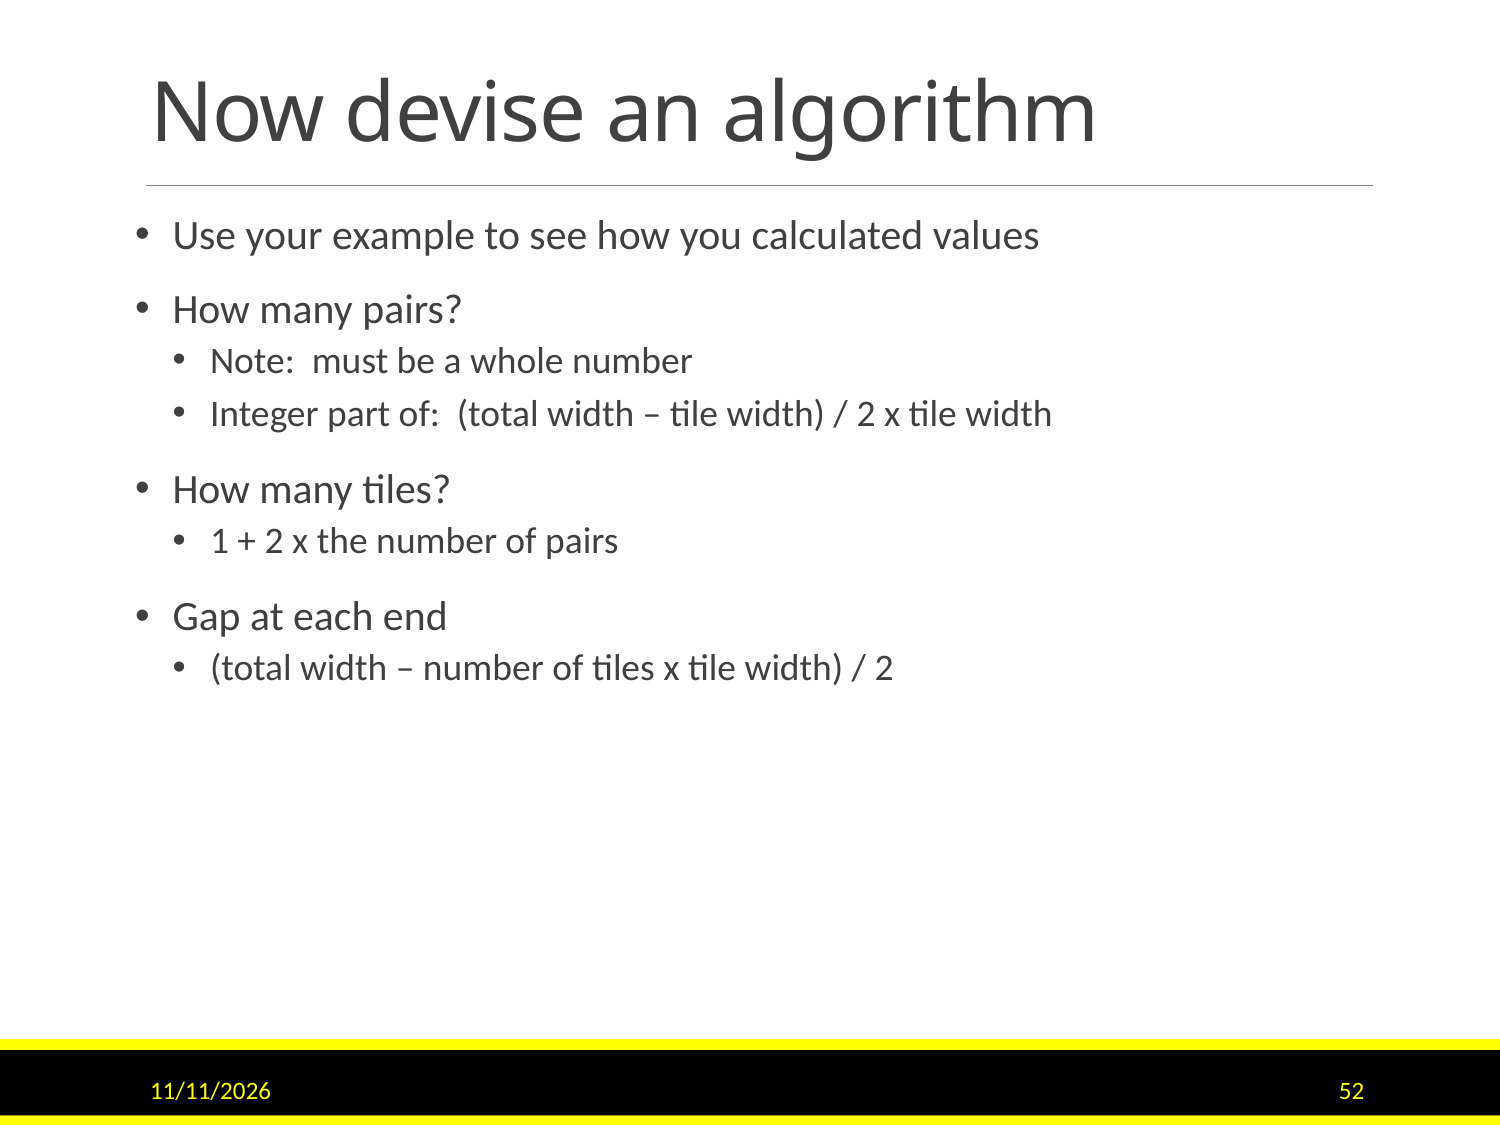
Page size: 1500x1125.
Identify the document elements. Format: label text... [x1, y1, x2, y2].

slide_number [135, 1059, 440, 1120]
slide_number 52 [1218, 1059, 1380, 1120]
list Use your example to see how you calculated values How many pairs? Note: must be a whole number Integer part of: (total width – tile width) / 2 x tile width How many tiles? 1 + 2 x the number of pairs Gap at each end (total width – number of tiles x tile width) / 2 [135, 205, 1373, 963]
title Now devise an algorithm [135, 47, 1373, 167]
